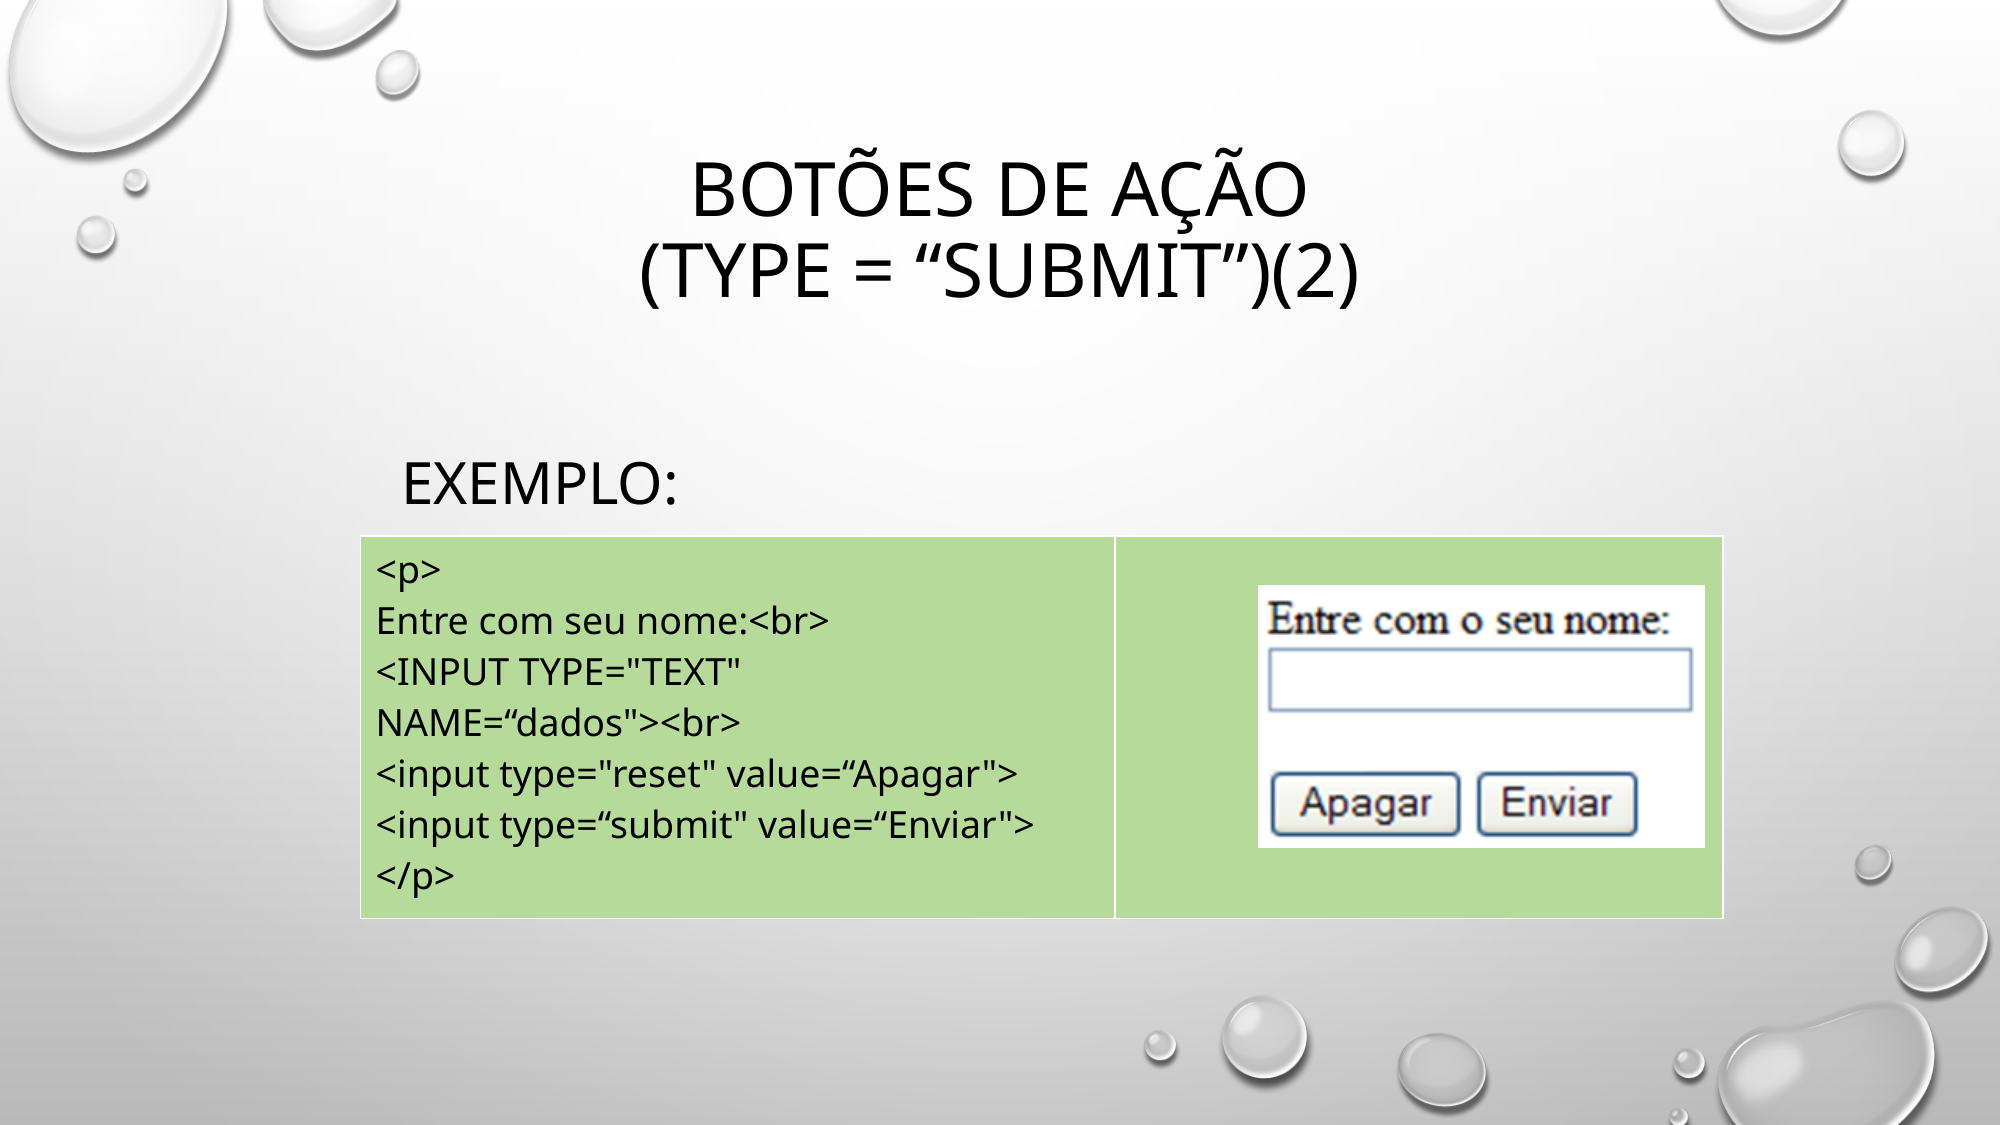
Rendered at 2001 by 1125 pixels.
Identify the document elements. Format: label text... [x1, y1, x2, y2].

title Botões de ação (TYPE = “submit”)(2) [149, 101, 1851, 364]
picture [1258, 584, 1705, 848]
table_header <p> Entre com seu nome:<br> <INPUT TYPE="TEXT" NAME=“dados"><br> <input type="reset" value=“Apagar"> <input type=“submit" value=“Enviar"> </p> [361, 537, 1114, 918]
picture [0, 0, 2000, 1125]
list Exemplo: [386, 424, 1724, 535]
table_header [1116, 537, 1722, 918]
list Exemplo: [386, 919, 1724, 1125]
